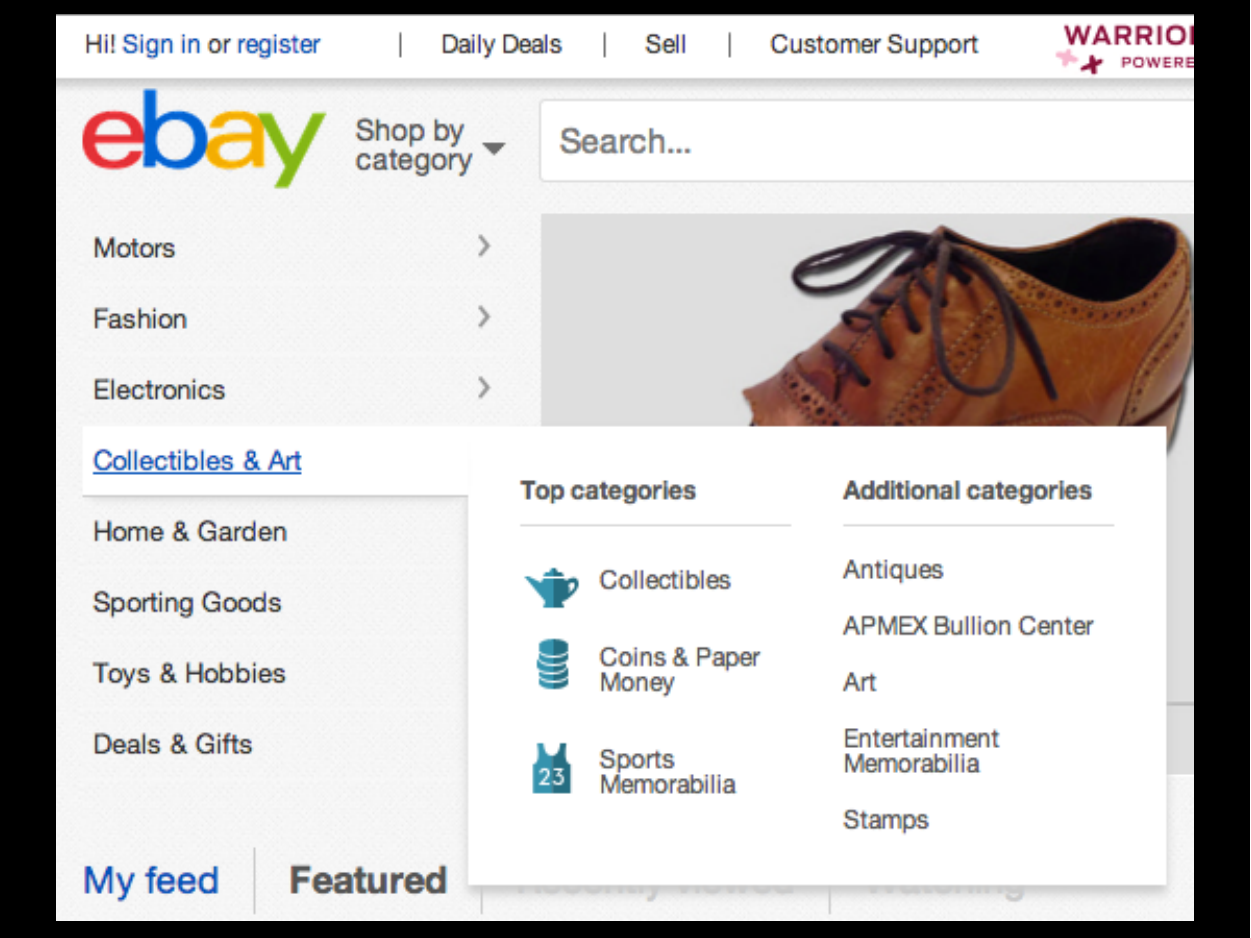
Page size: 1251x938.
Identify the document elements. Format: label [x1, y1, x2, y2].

picture [55, 14, 1194, 921]
